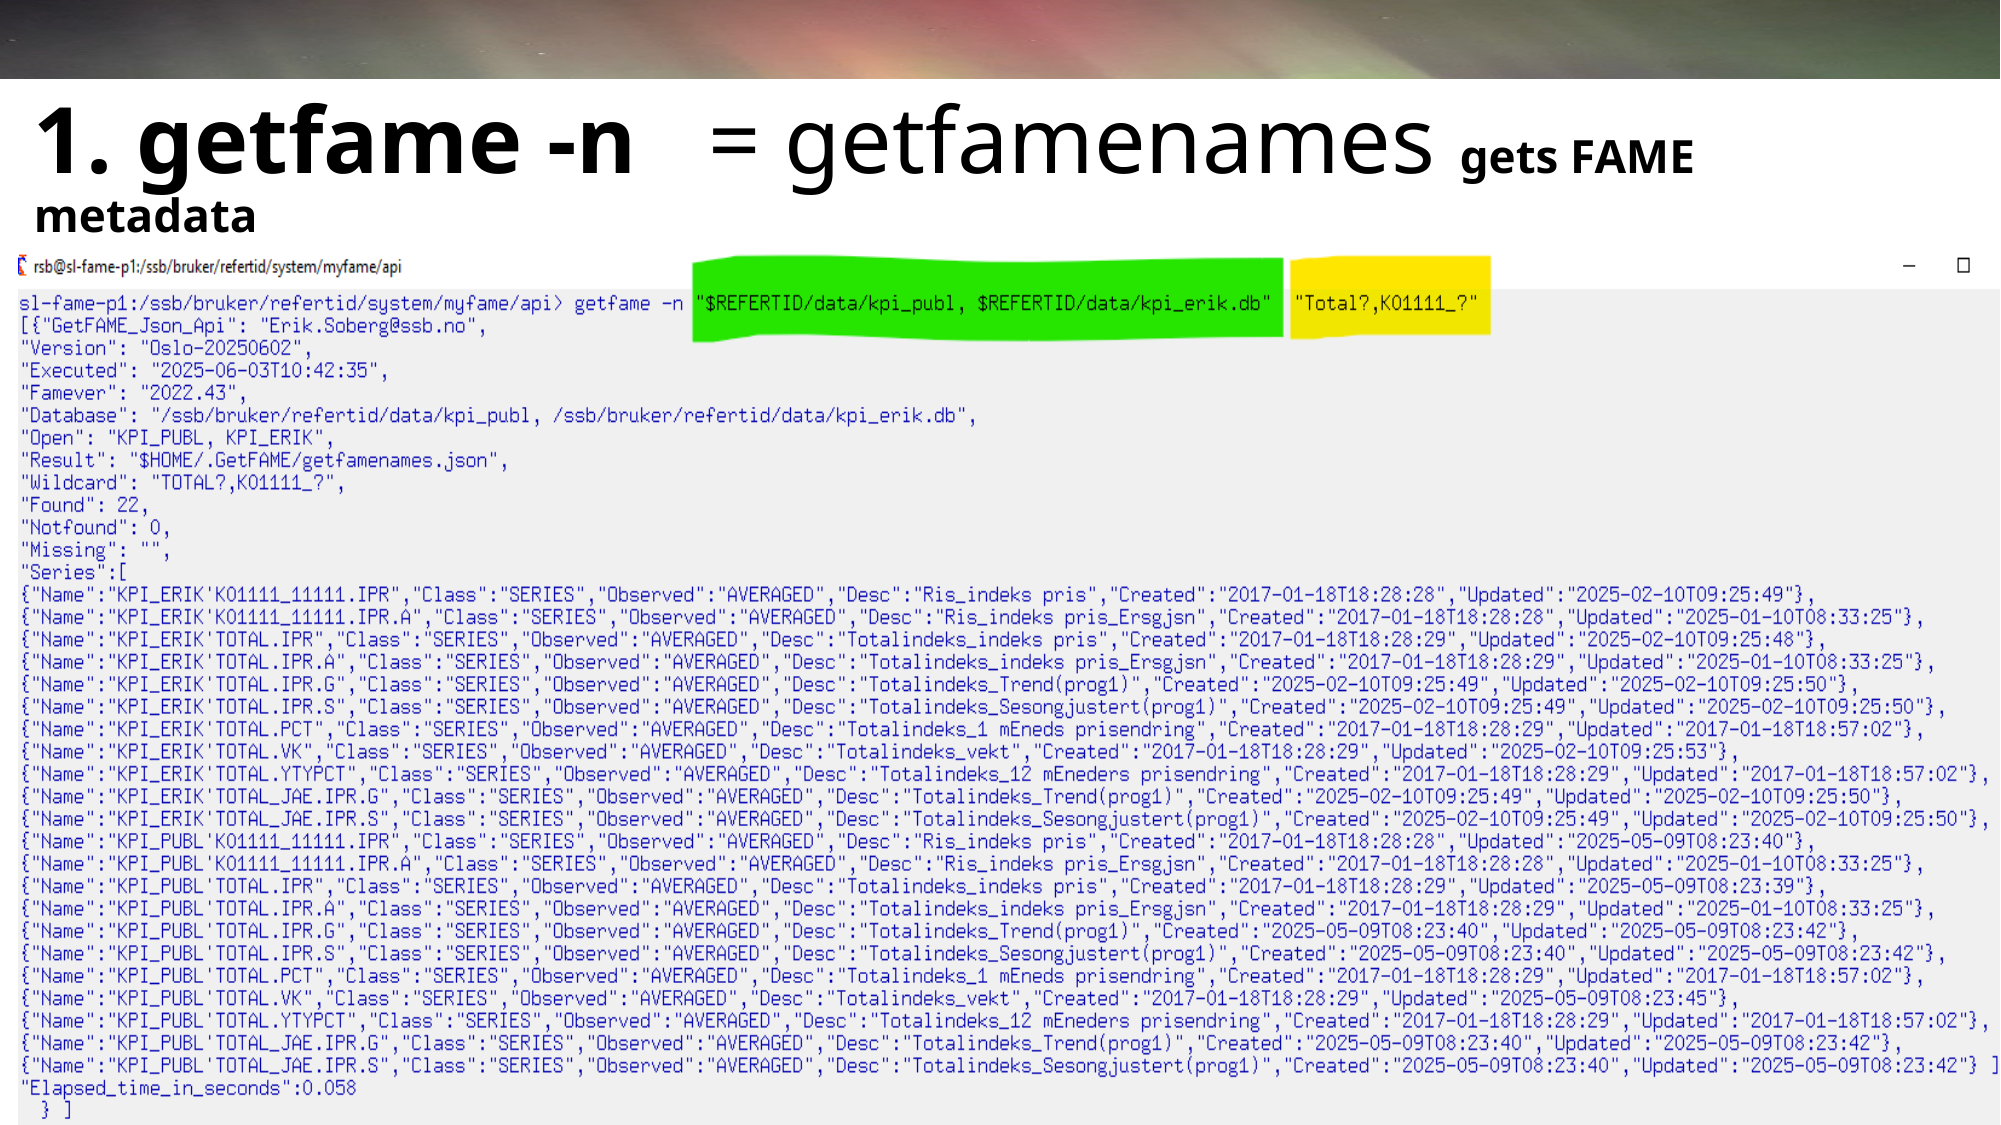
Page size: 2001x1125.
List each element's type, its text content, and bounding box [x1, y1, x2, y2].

picture [18, 245, 2000, 1125]
title 1. getfame -n = getfamenames gets FAME metadata [18, 80, 1863, 245]
picture [0, 0, 2000, 80]
